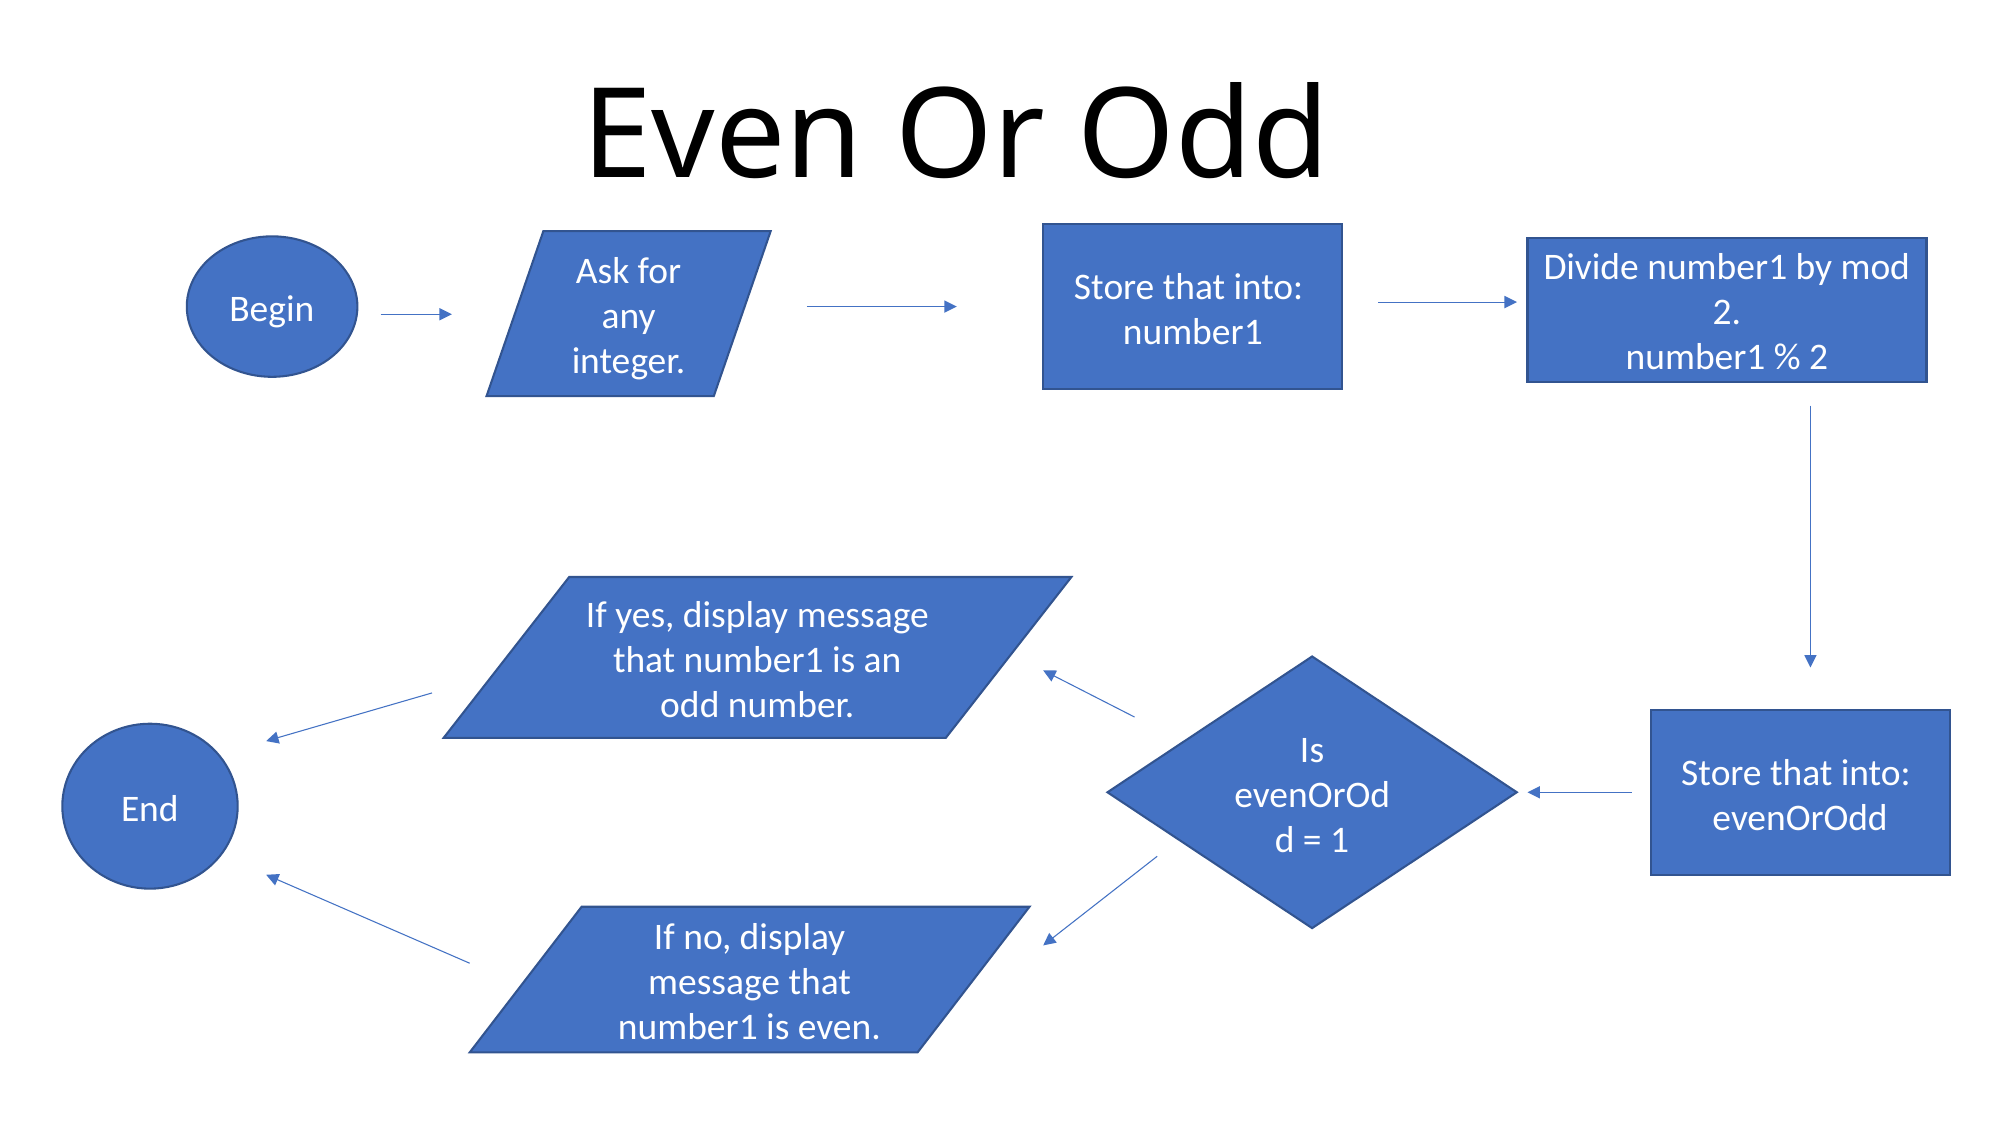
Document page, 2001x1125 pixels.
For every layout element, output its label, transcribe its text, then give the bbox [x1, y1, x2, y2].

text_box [266, 692, 432, 742]
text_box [1043, 670, 1135, 718]
text_box Is evenOrOdd = 1 [1105, 655, 1519, 930]
text_box Store that into: number1 [1042, 223, 1343, 390]
text_box Ask for any integer. [485, 230, 773, 398]
text_box Begin [185, 235, 359, 378]
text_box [1043, 856, 1158, 946]
text_box Store that into: evenOrOdd [1650, 709, 1951, 876]
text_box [266, 874, 470, 964]
text_box If no, display message that number1 is even. [467, 905, 1032, 1054]
text_box Even Or Odd [395, 42, 1517, 213]
text_box If yes, display message that number1 is an odd number. [441, 575, 1074, 739]
text_box Divide number1 by mod 2. number1 % 2 [1526, 237, 1928, 383]
text_box End [61, 722, 239, 890]
